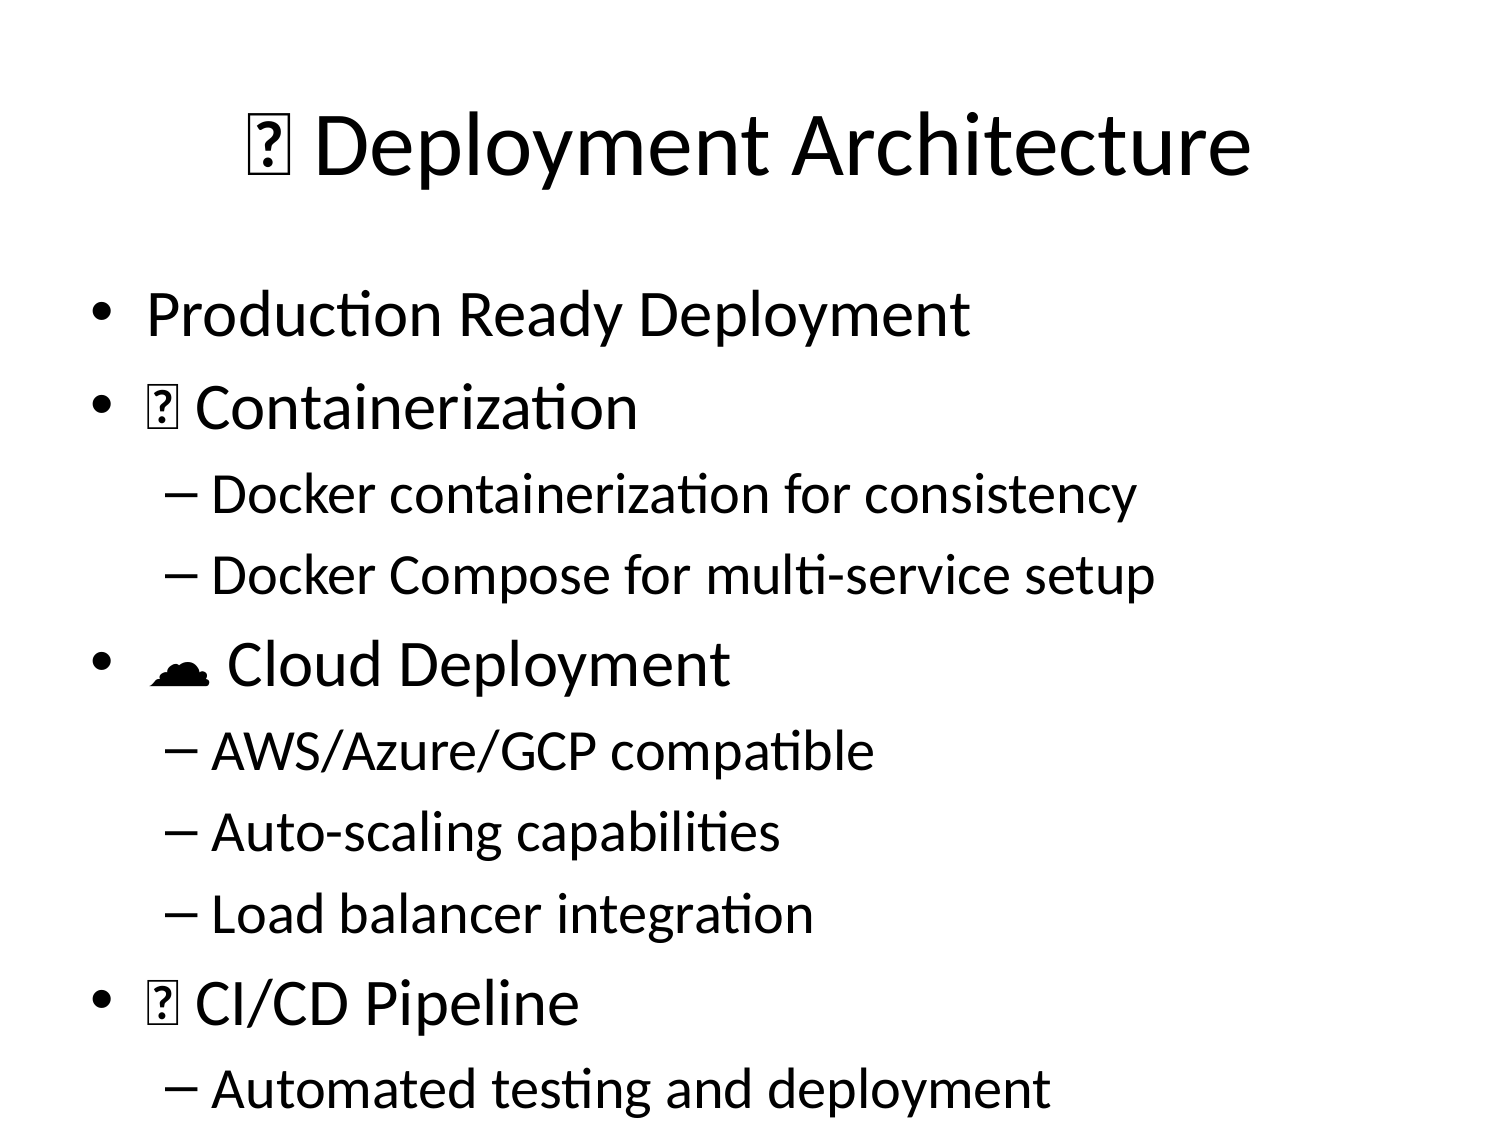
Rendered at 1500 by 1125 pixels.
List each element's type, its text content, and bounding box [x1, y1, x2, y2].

title 🚀 Deployment Architecture [75, 45, 1425, 233]
list Production Ready Deployment 🐳 Containerization Docker containerization for consistency Docker Compose for multi-service setup ☁️ Cloud Deployment AWS/Azure/GCP compatible Auto-scaling capabilities Load balancer integration 🔄 CI/CD Pipeline Automated testing and deployment Blue-green deployment strategy Rollback capabilities 📊 Monitoring & Logging Application performance monitoring Error tracking and alerting Security event logging [75, 262, 1425, 1005]
